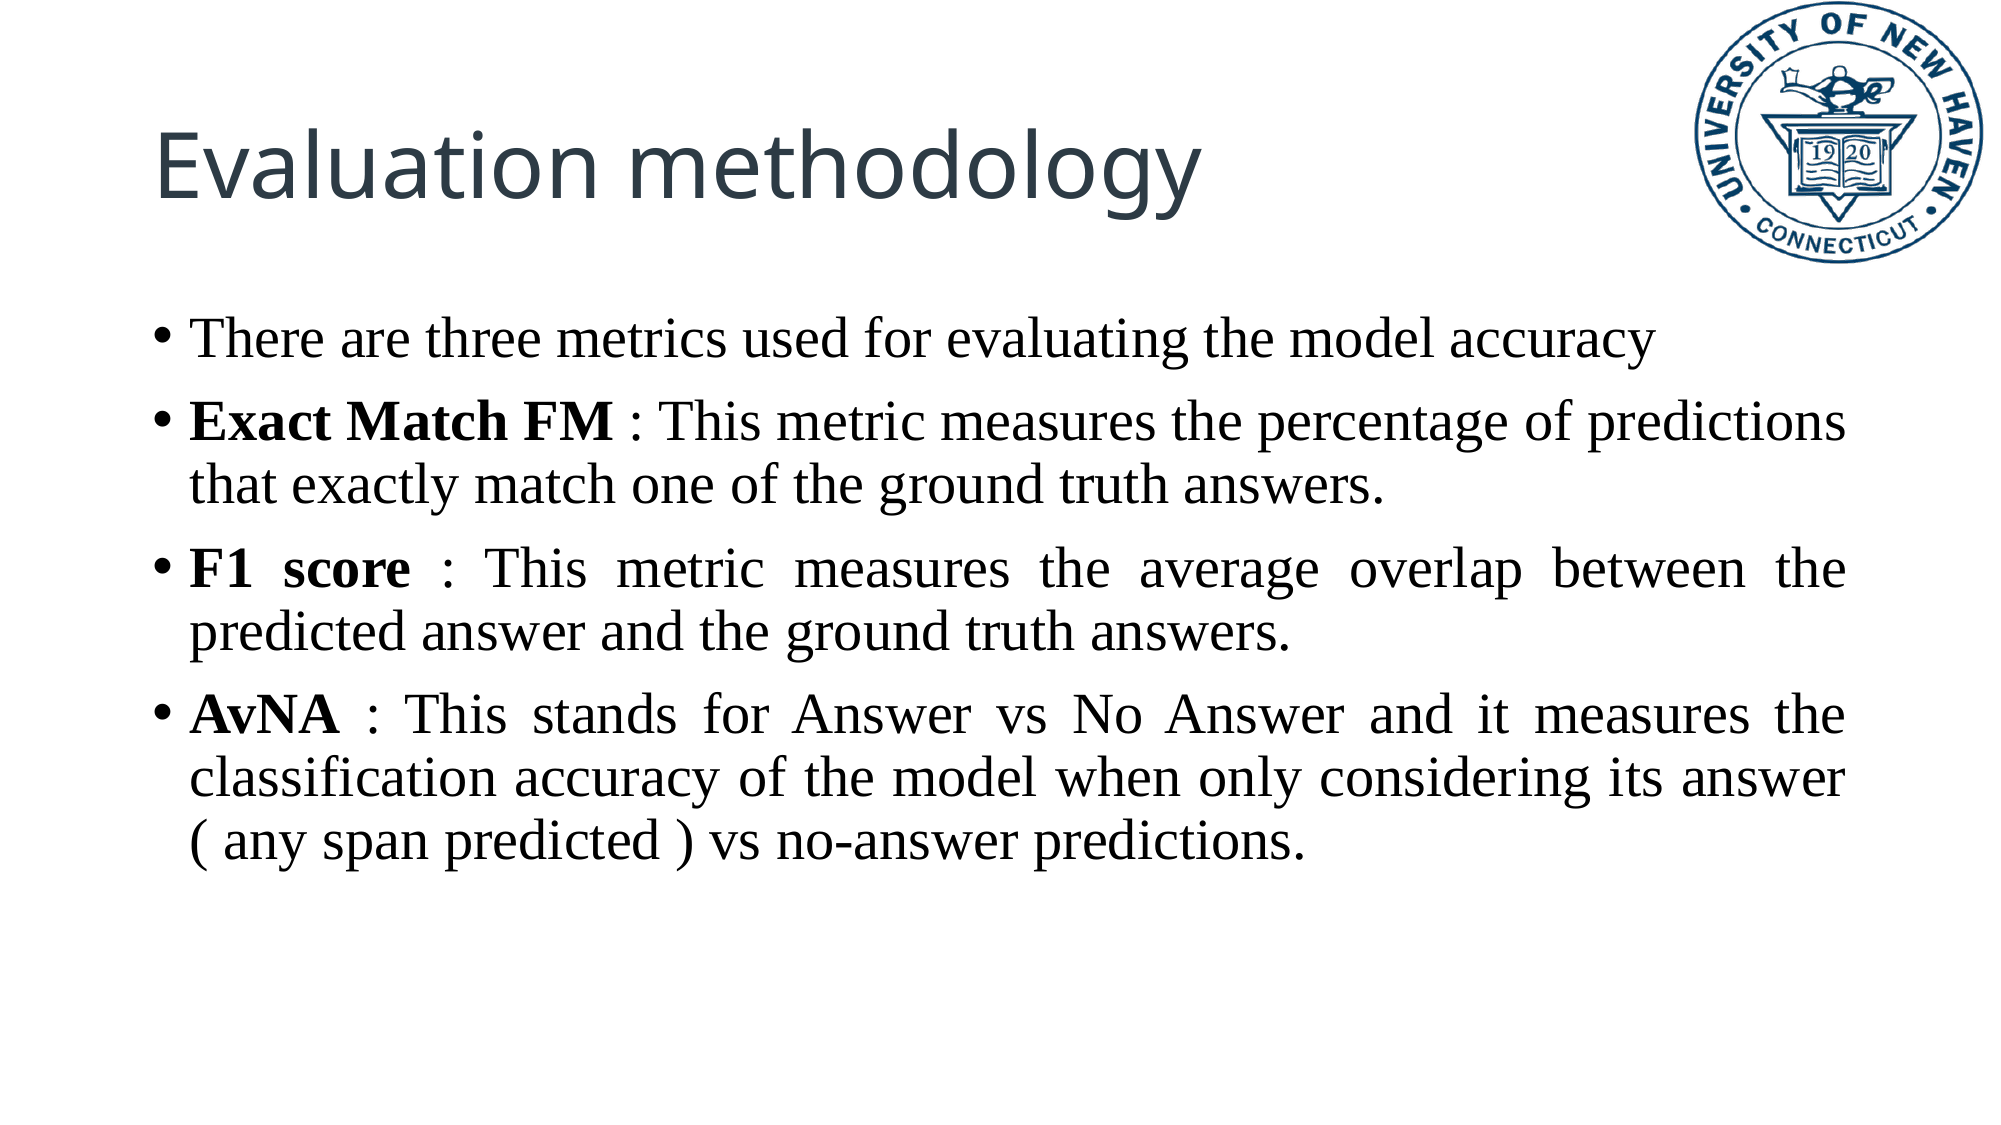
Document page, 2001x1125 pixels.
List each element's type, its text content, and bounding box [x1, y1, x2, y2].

title Evaluation methodology [137, 59, 1863, 278]
list There are three metrics used for evaluating the model accuracy Exact Match FM : This metric measures the percentage of predictions that exactly match one of the ground truth answers. F1 score : This metric measures the average overlap between the predicted answer and the ground truth answers. AvNA : This stands for Answer vs No Answer and it measures the classification accuracy of the model when only considering its answer ( any span predicted ) vs no-answer predictions. [137, 299, 1863, 1014]
picture [1693, 0, 1984, 264]
